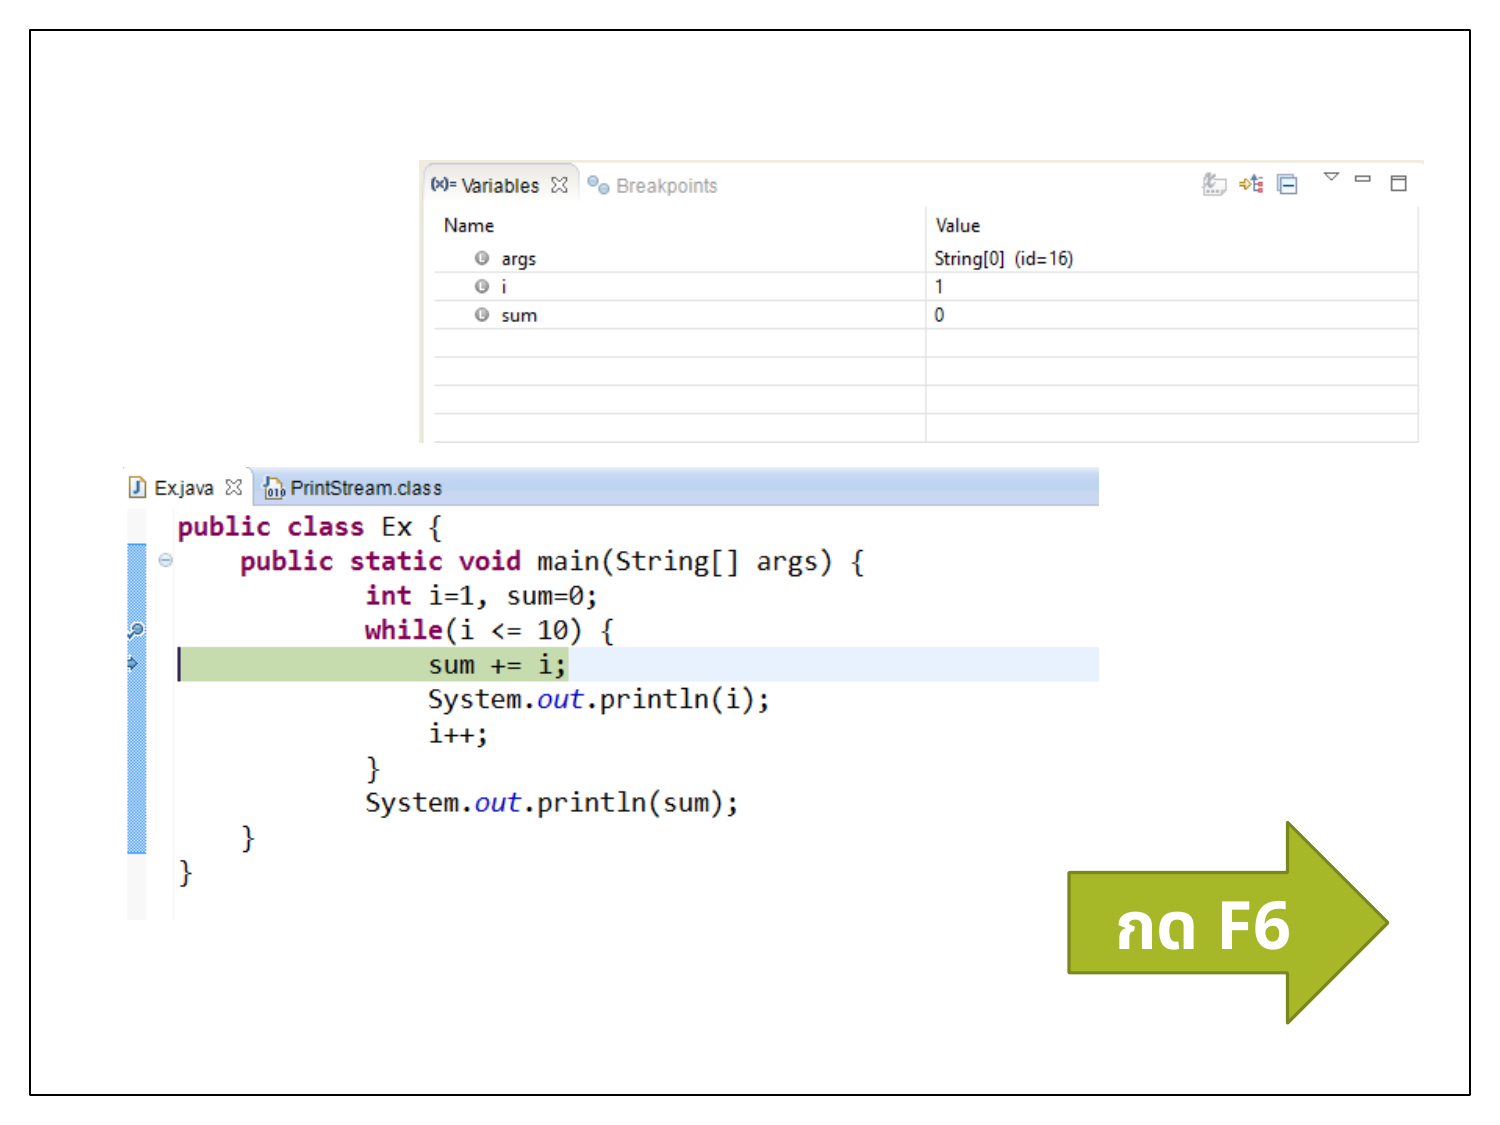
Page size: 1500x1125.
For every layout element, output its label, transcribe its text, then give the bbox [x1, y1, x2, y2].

text_box กด F6 [1067, 820, 1390, 1025]
picture [123, 467, 1100, 920]
picture [418, 160, 1425, 443]
